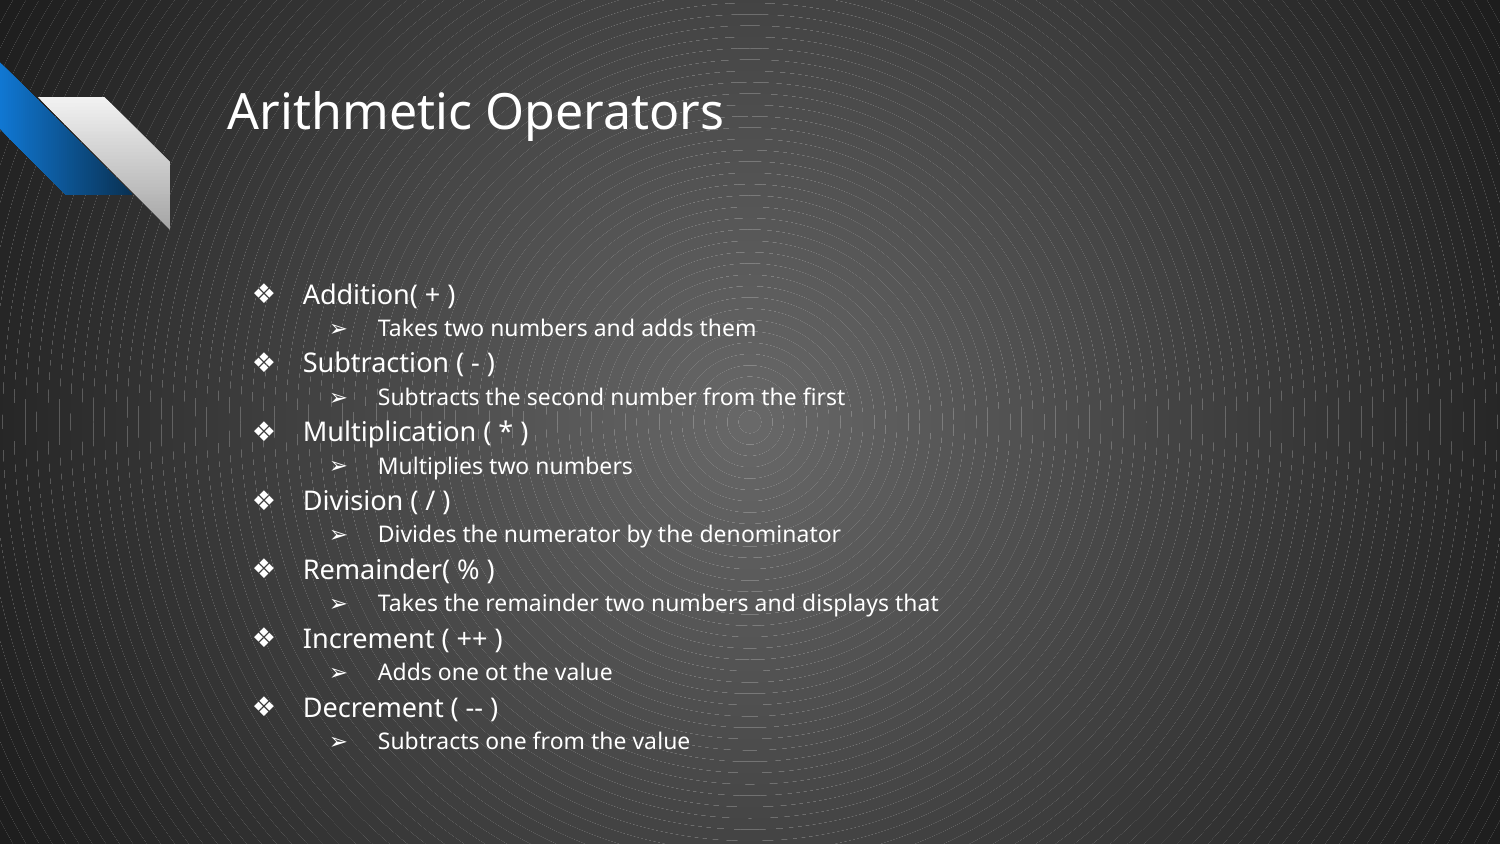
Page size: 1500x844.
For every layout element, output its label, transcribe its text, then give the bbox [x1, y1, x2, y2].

list Addition( + ) Takes two numbers and adds them Subtraction ( - ) Subtracts the second number from the first Multiplication ( * ) Multiplies two numbers Division ( / ) Divides the numerator by the denominator Remainder( % ) Takes the remainder two numbers and displays that Increment ( ++ ) Adds one ot the value Decrement ( -- ) Subtracts one from the value [212, 257, 1368, 735]
title Arithmetic Operators [212, 64, 1368, 215]
